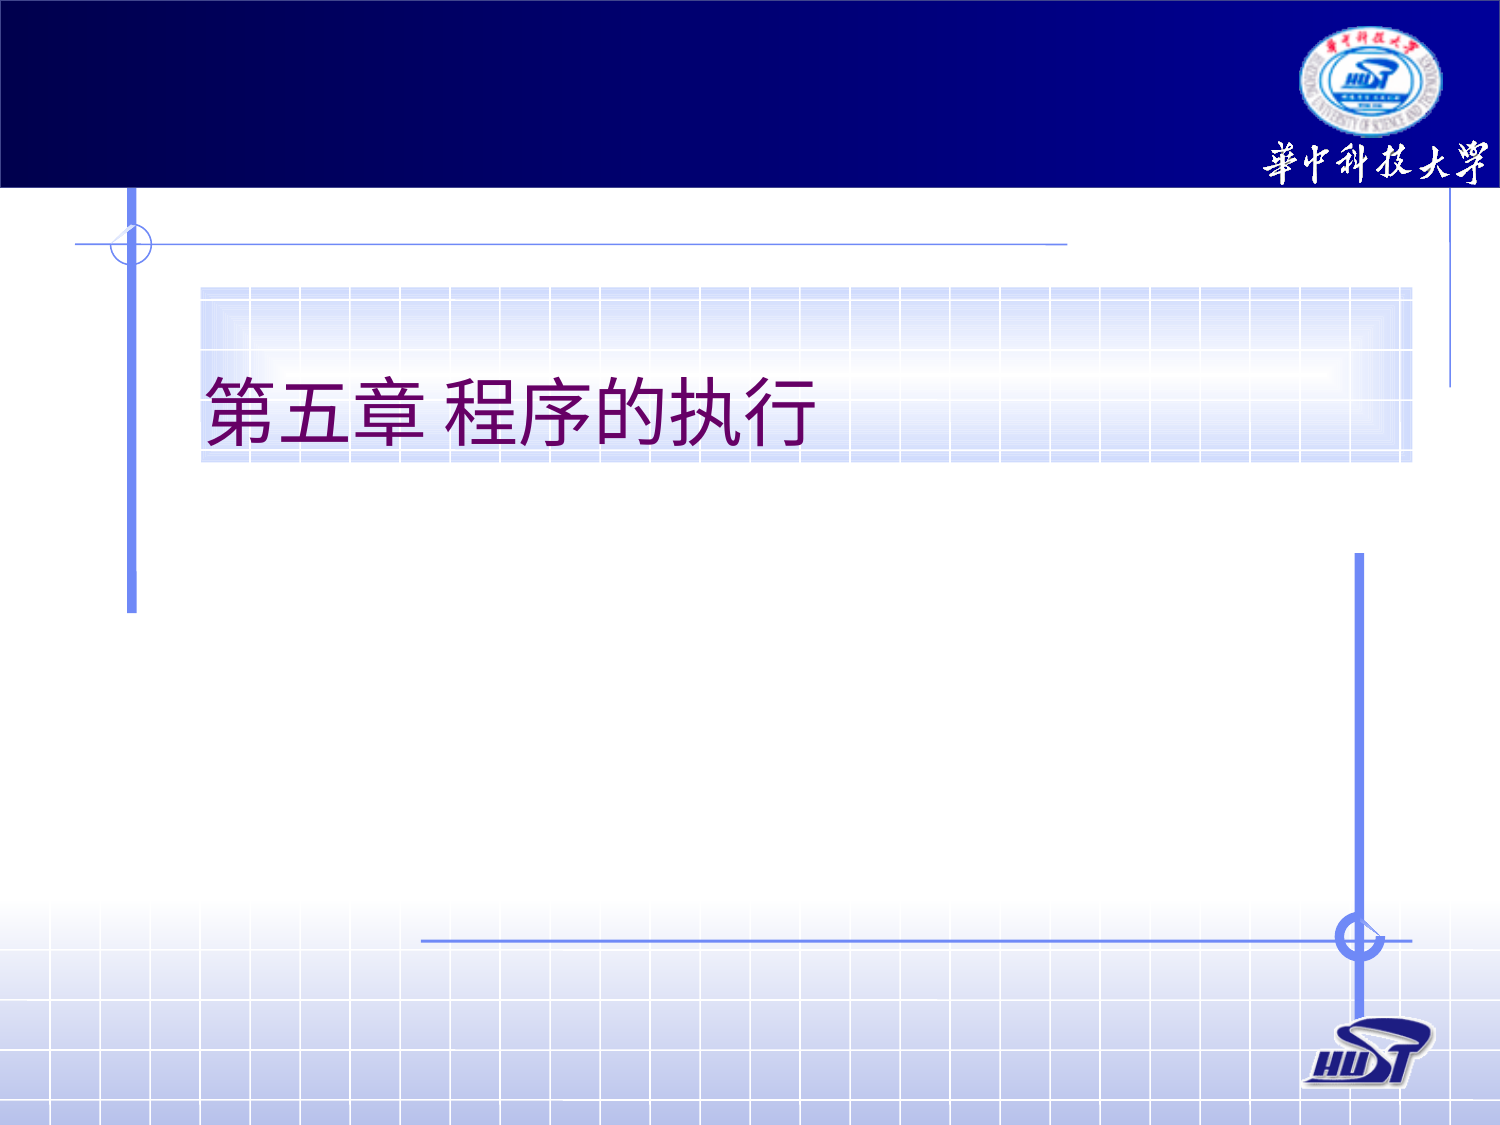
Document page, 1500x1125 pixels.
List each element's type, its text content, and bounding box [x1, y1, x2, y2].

picture [1299, 26, 1443, 138]
picture [1299, 1016, 1438, 1093]
picture [1262, 140, 1488, 185]
title 第五章 程序的执行 [187, 287, 1416, 463]
